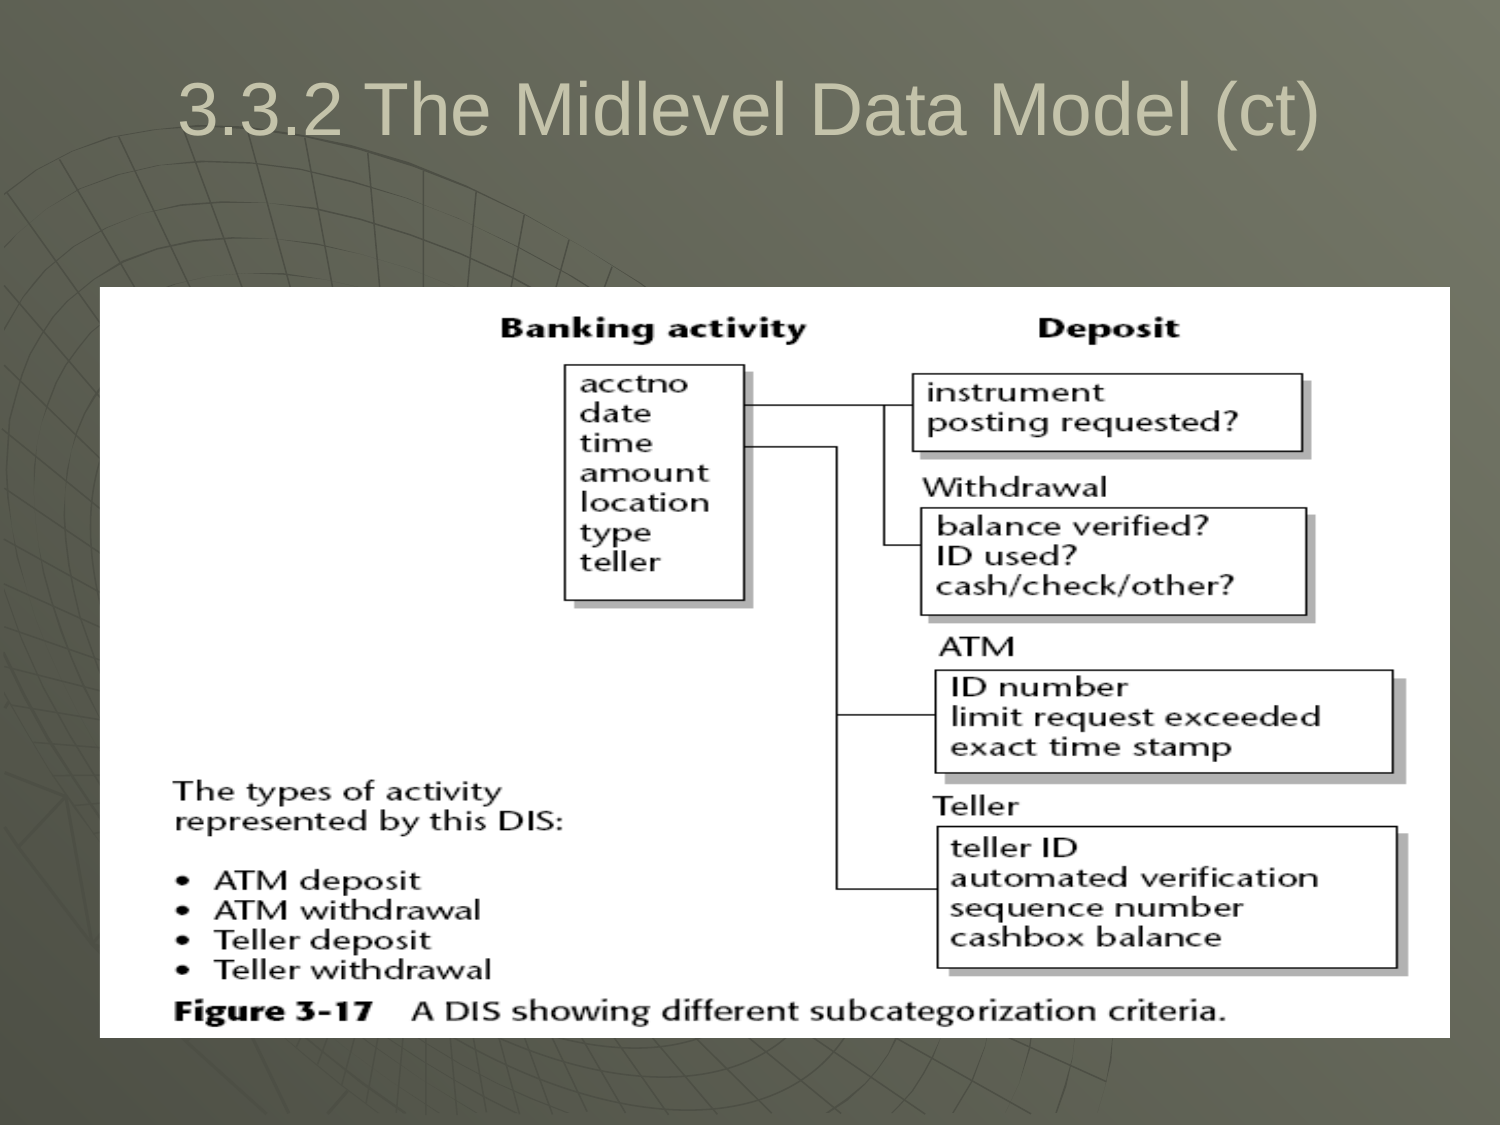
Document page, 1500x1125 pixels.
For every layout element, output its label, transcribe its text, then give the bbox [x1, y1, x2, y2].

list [99, 287, 1451, 1038]
title 3.3.2 The Midlevel Data Model (ct) [74, 45, 1426, 165]
